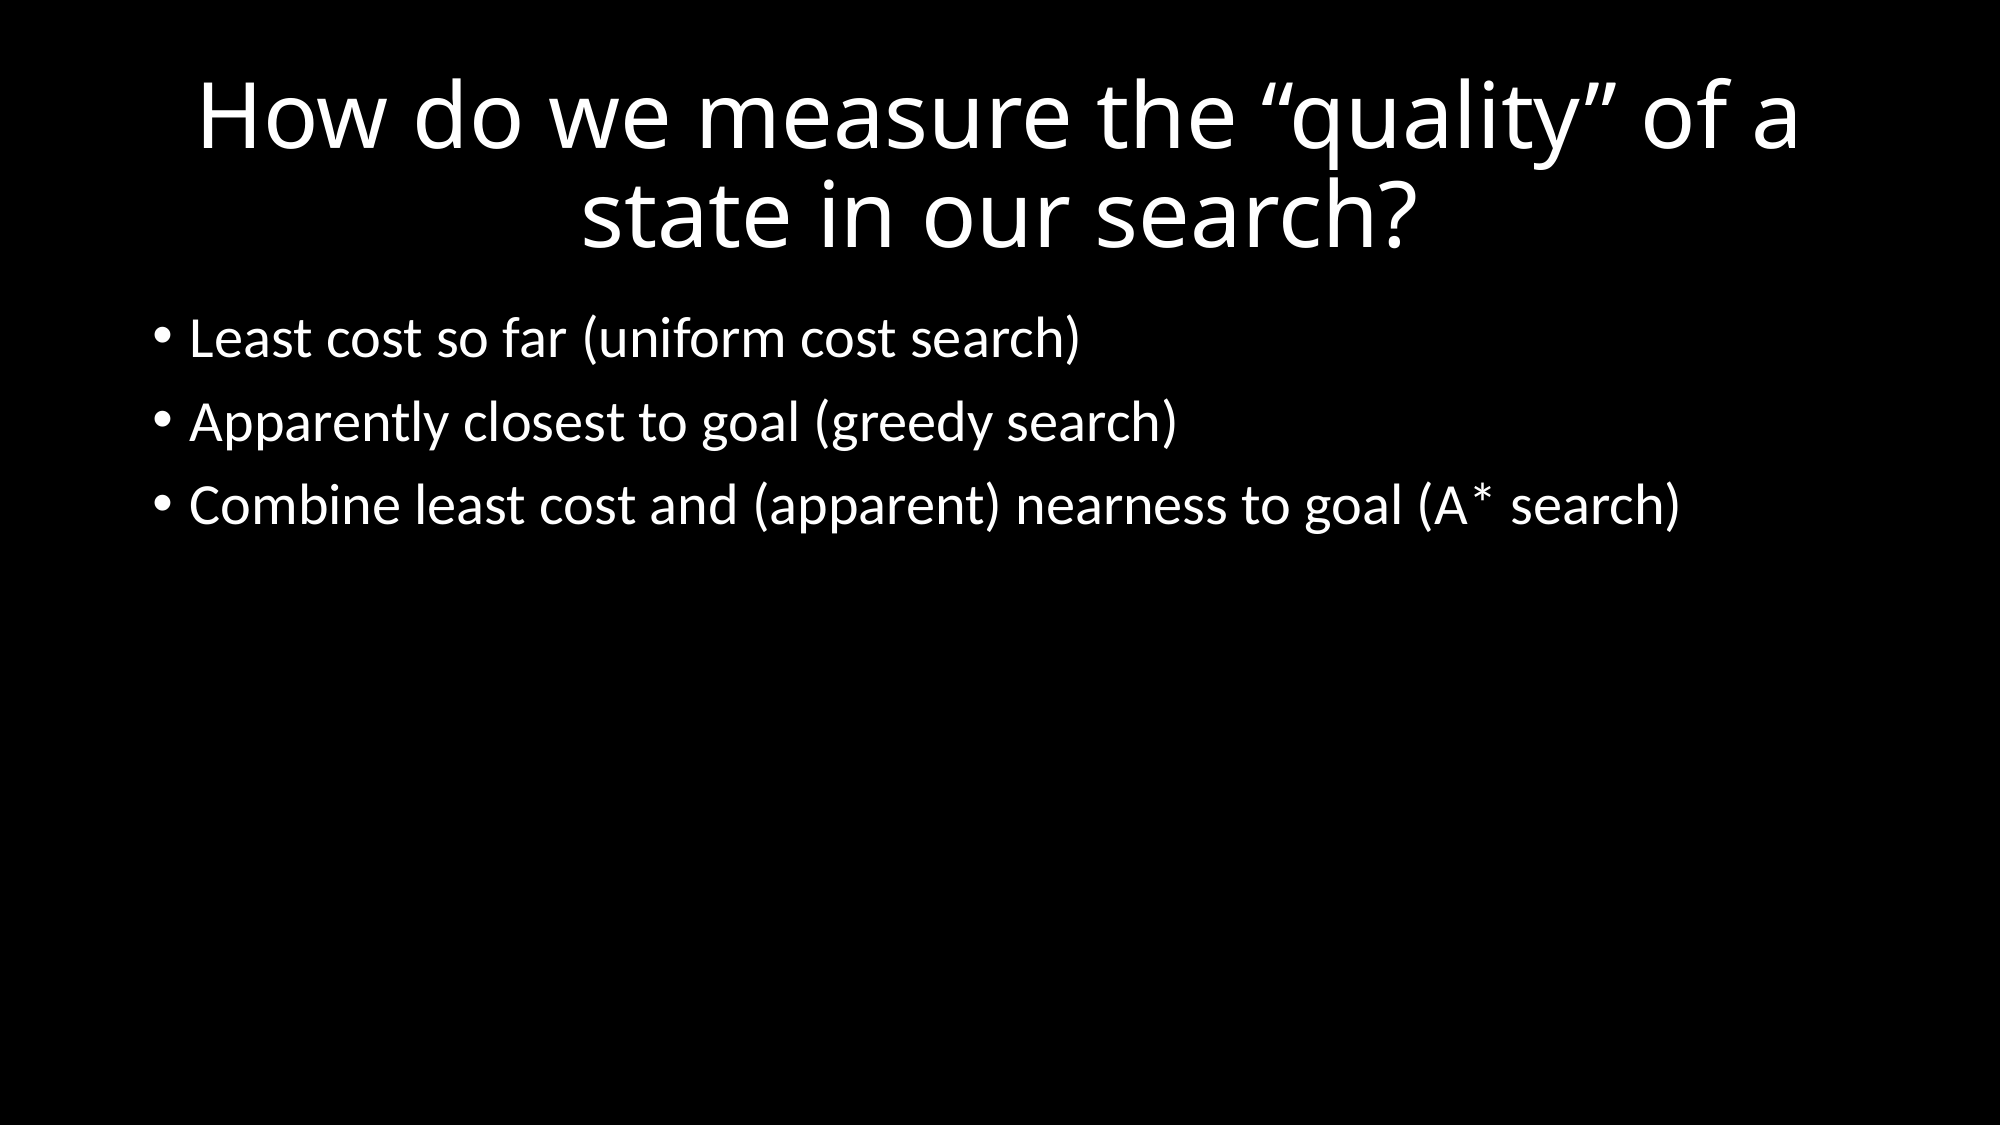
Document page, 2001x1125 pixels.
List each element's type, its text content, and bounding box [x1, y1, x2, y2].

list Least cost so far (uniform cost search) Apparently closest to goal (greedy search) Combine least cost and (apparent) nearness to goal (A* search) [137, 299, 1863, 1014]
title How do we measure the “quality” of a state in our search? [137, 59, 1863, 278]
